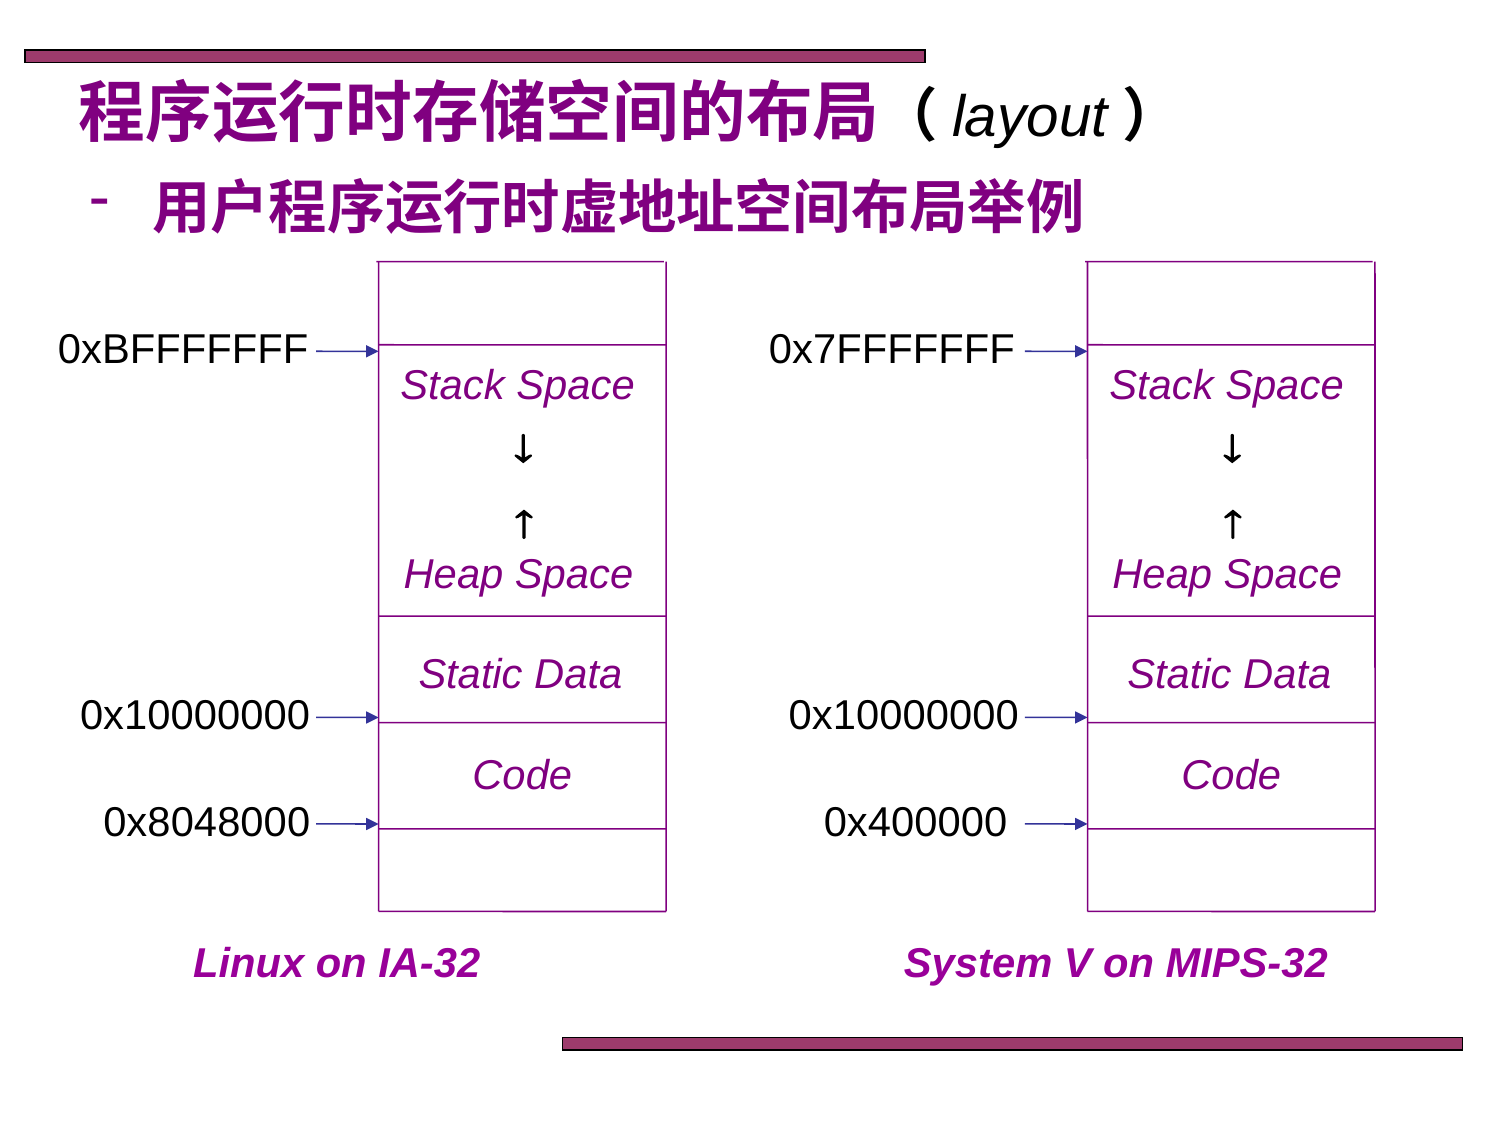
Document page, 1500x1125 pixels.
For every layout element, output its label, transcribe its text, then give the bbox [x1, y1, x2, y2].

text_box 0xBFFFFFFF [37, 314, 329, 380]
text_box Static Data [1098, 639, 1361, 705]
text_box Stack Space  [1089, 351, 1364, 479]
text_box [1024, 345, 1088, 358]
text_box 0x10000000 [770, 680, 1038, 746]
text_box System V on MIPS-32 [873, 928, 1358, 994]
text_box Linux on IA-32 [155, 928, 518, 994]
text_box 程序运行时存储空间的布局（layout） [0, 62, 1241, 158]
text_box Code [1100, 740, 1363, 805]
text_box 0x7FFFFFFF [746, 314, 1038, 380]
text_box [316, 711, 379, 724]
text_box  Heap Space [381, 489, 656, 605]
text_box 0x8048000 [84, 787, 329, 853]
text_box 0x10000000 [61, 680, 329, 746]
text_box [1024, 711, 1088, 724]
text_box 0x400000 [793, 787, 1038, 853]
text_box [1024, 817, 1088, 831]
text_box  Heap Space [1090, 489, 1364, 605]
text_box Stack Space  [380, 351, 656, 479]
text_box Static Data [389, 639, 652, 705]
text_box Code [391, 740, 654, 805]
text_box 用户程序运行时虚地址空间布局举例 [37, 162, 1137, 248]
text_box [316, 345, 379, 358]
text_box [316, 817, 379, 831]
